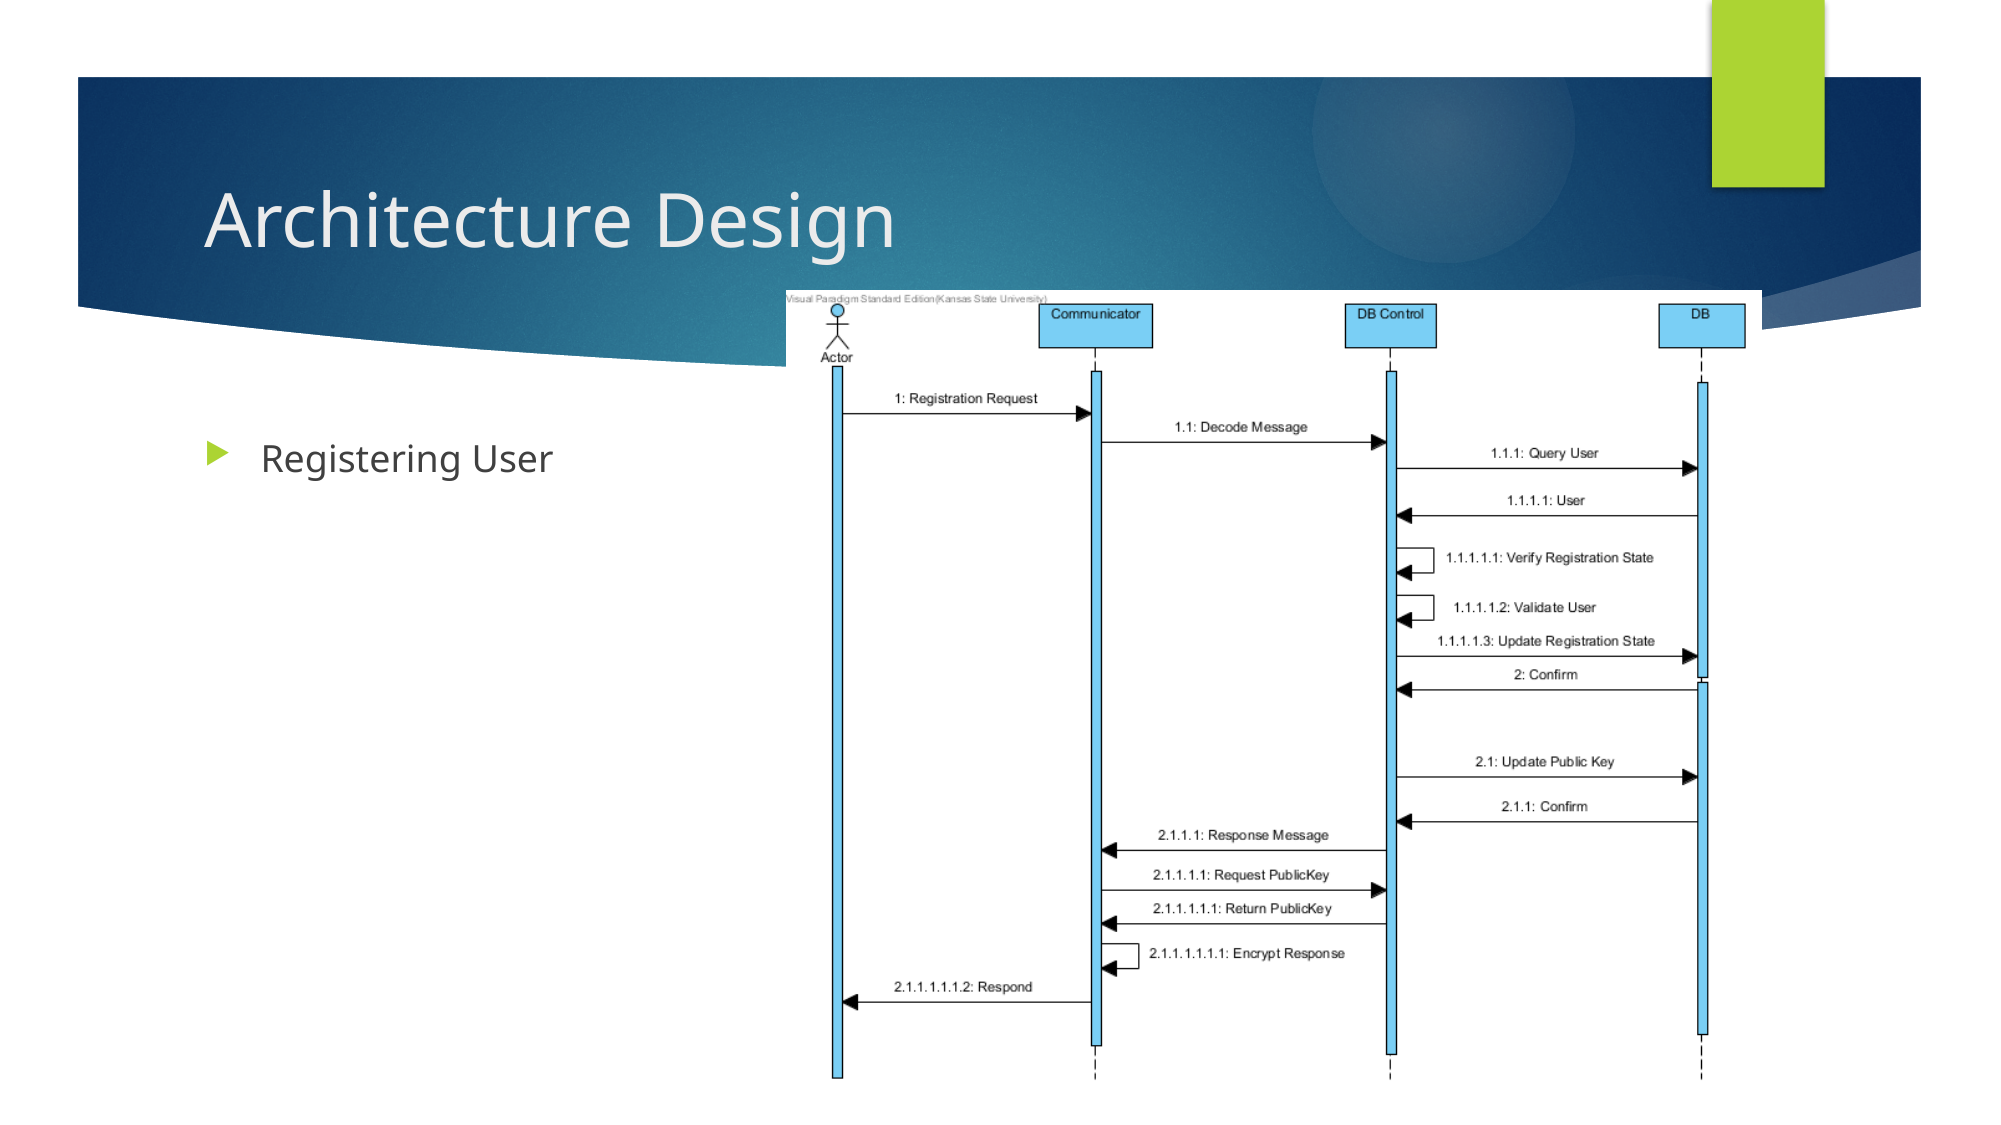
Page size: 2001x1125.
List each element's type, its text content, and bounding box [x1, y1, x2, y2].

title Architecture Design [189, 159, 1627, 276]
picture [786, 289, 1762, 1096]
list Registering User [189, 427, 780, 988]
